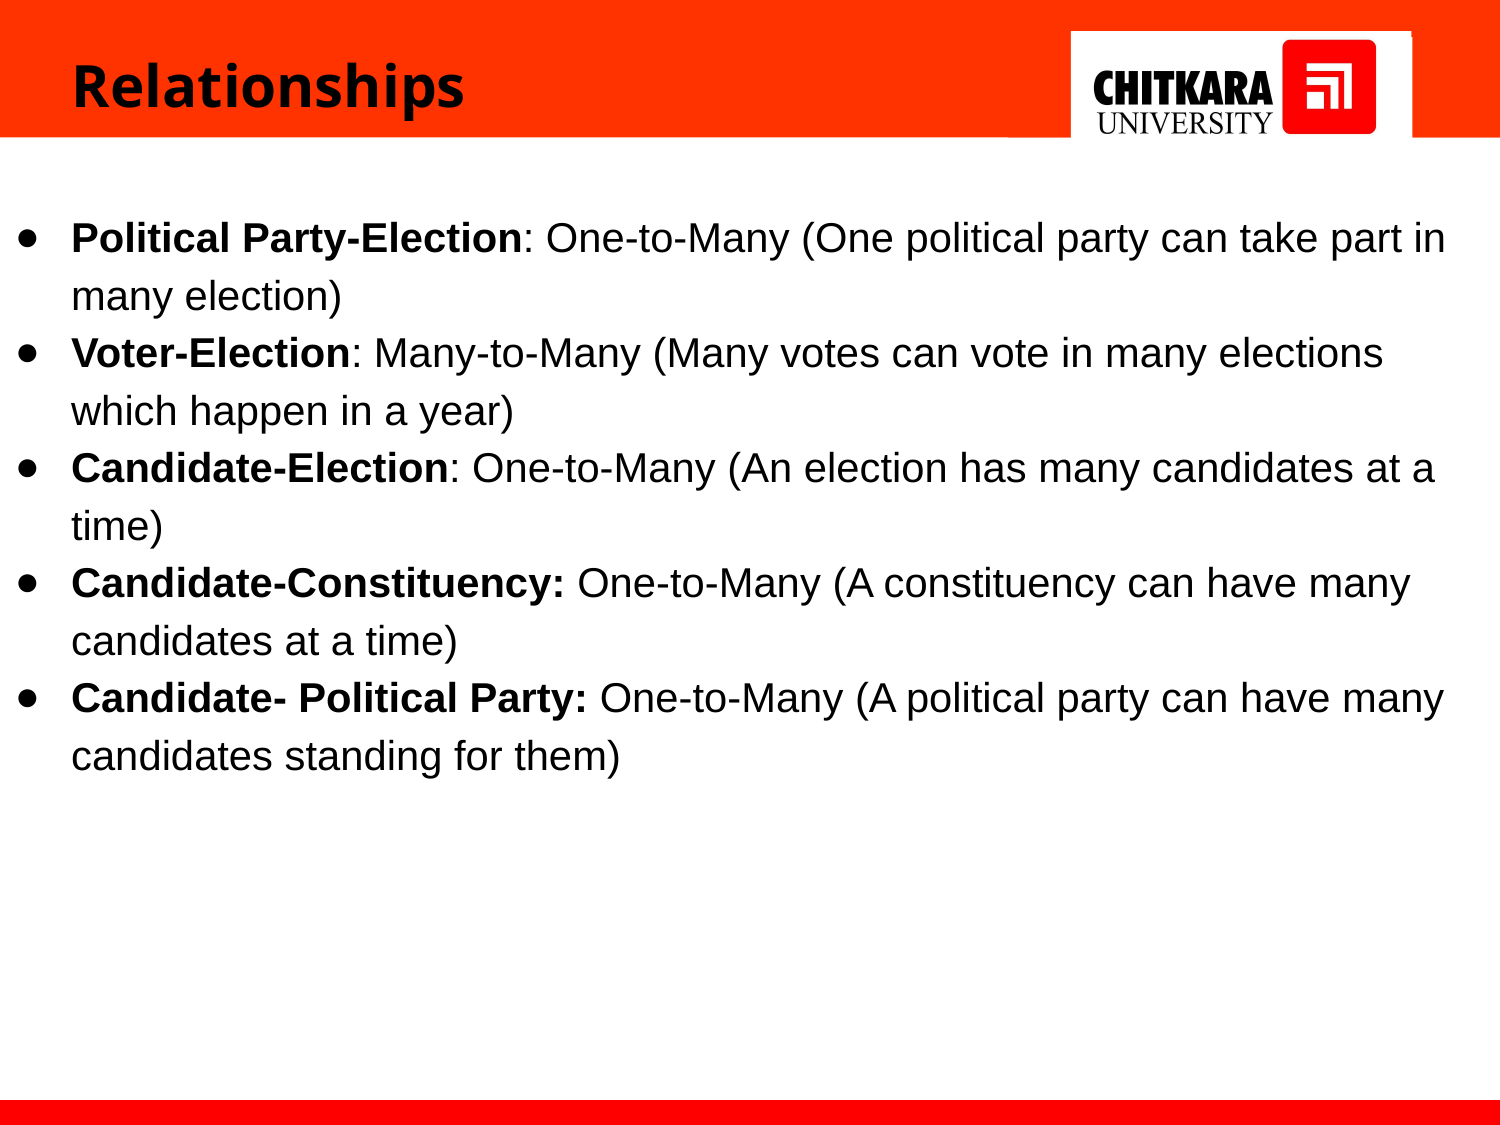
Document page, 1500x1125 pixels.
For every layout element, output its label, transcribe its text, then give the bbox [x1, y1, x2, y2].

text_box Relationships [56, 41, 1068, 127]
picture [1074, 37, 1391, 138]
text_box Political Party-Election: One-to-Many (One political party can take part in many election) Voter-Election: Many-to-Many (Many votes can vote in many elections which happen in a year) Candidate-Election: One-to-Many (An election has many candidates at a time) Candidate-Constituency: One-to-Many (A constituency can have many candidates at a time) Candidate- Political Party: One-to-Many (A political party can have many candidates standing for them) [0, 196, 1500, 787]
